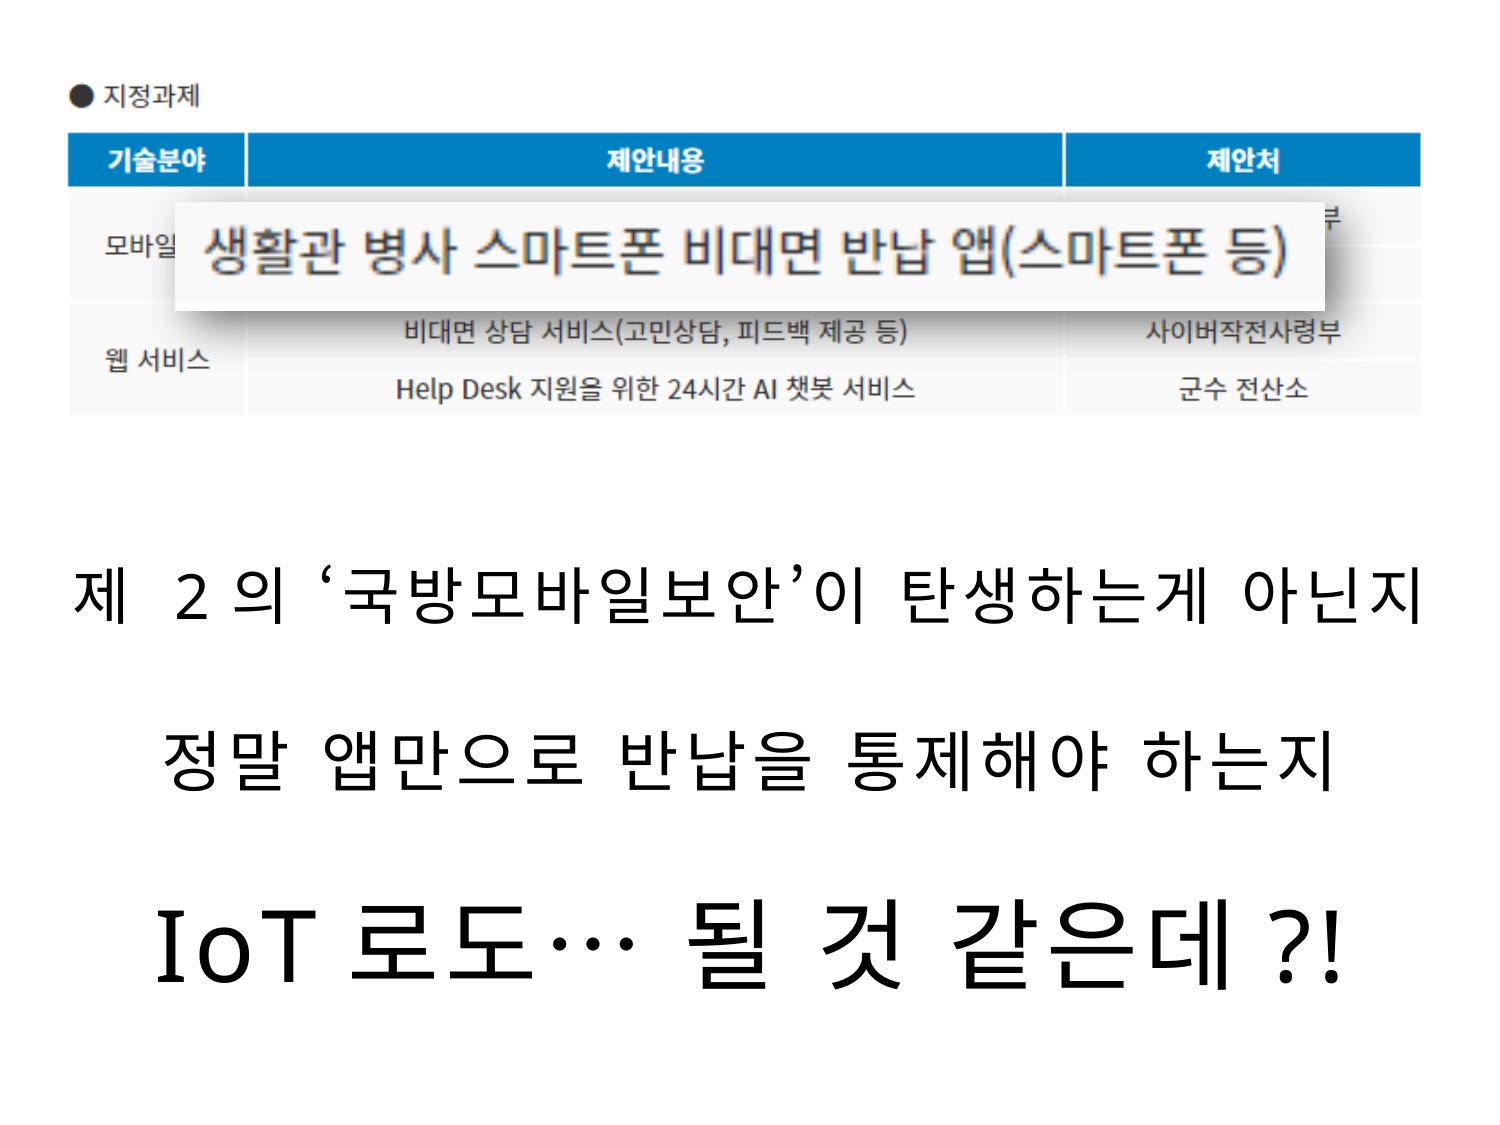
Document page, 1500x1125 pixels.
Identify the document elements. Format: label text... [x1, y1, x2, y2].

text_box 정말 앱만으로 반납을 통제해야 하는지 [146, 712, 1354, 808]
picture [56, 69, 1444, 444]
text_box IoT로도… 될 것 같은데?! [140, 875, 1360, 1010]
text_box 제 2의 ‘국방모바일보안’이 탄생하는게 아닌지 [57, 549, 1443, 640]
